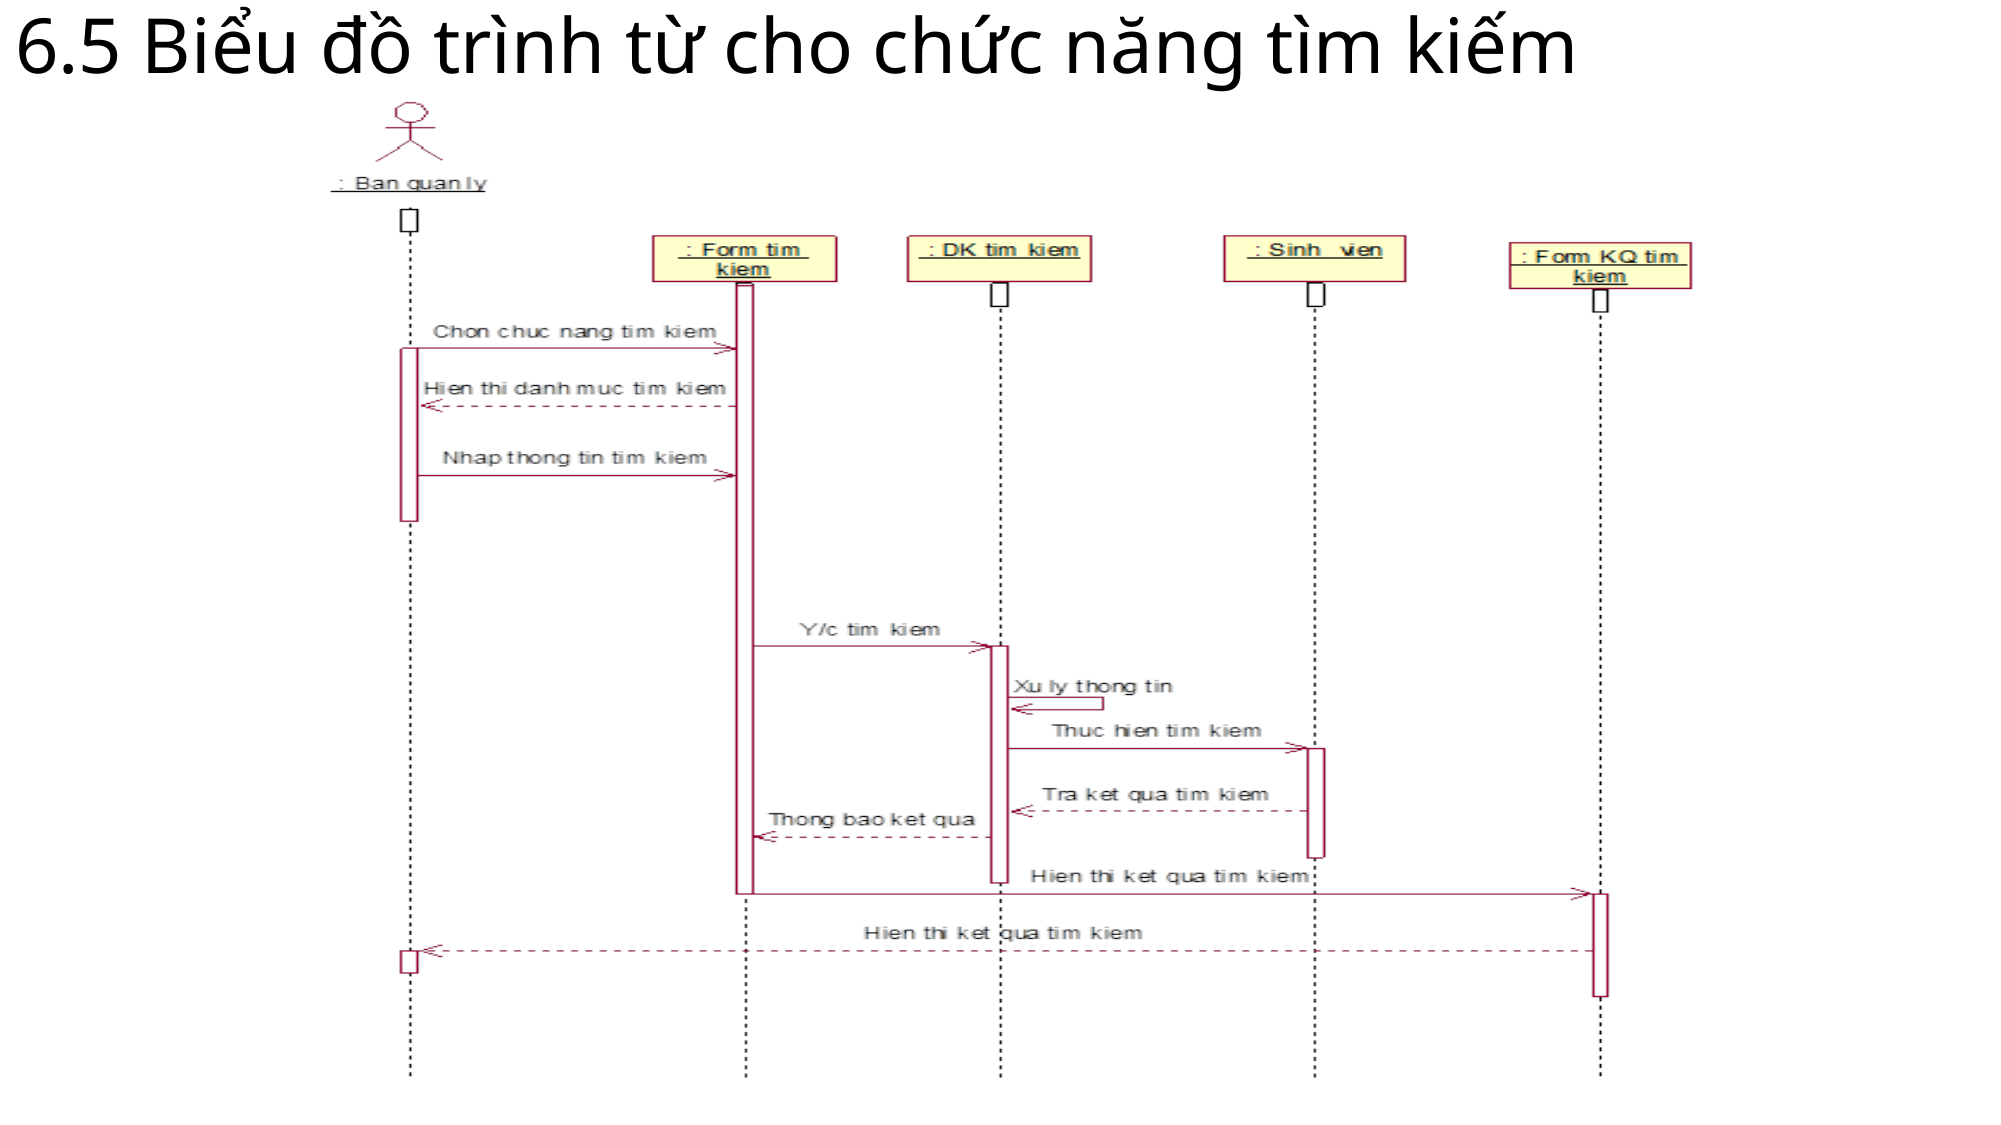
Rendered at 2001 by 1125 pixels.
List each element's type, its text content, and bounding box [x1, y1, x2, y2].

title 6.5 Biểu đồ trình từ cho chức năng tìm kiếm [0, 0, 2000, 99]
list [229, 51, 1769, 1125]
